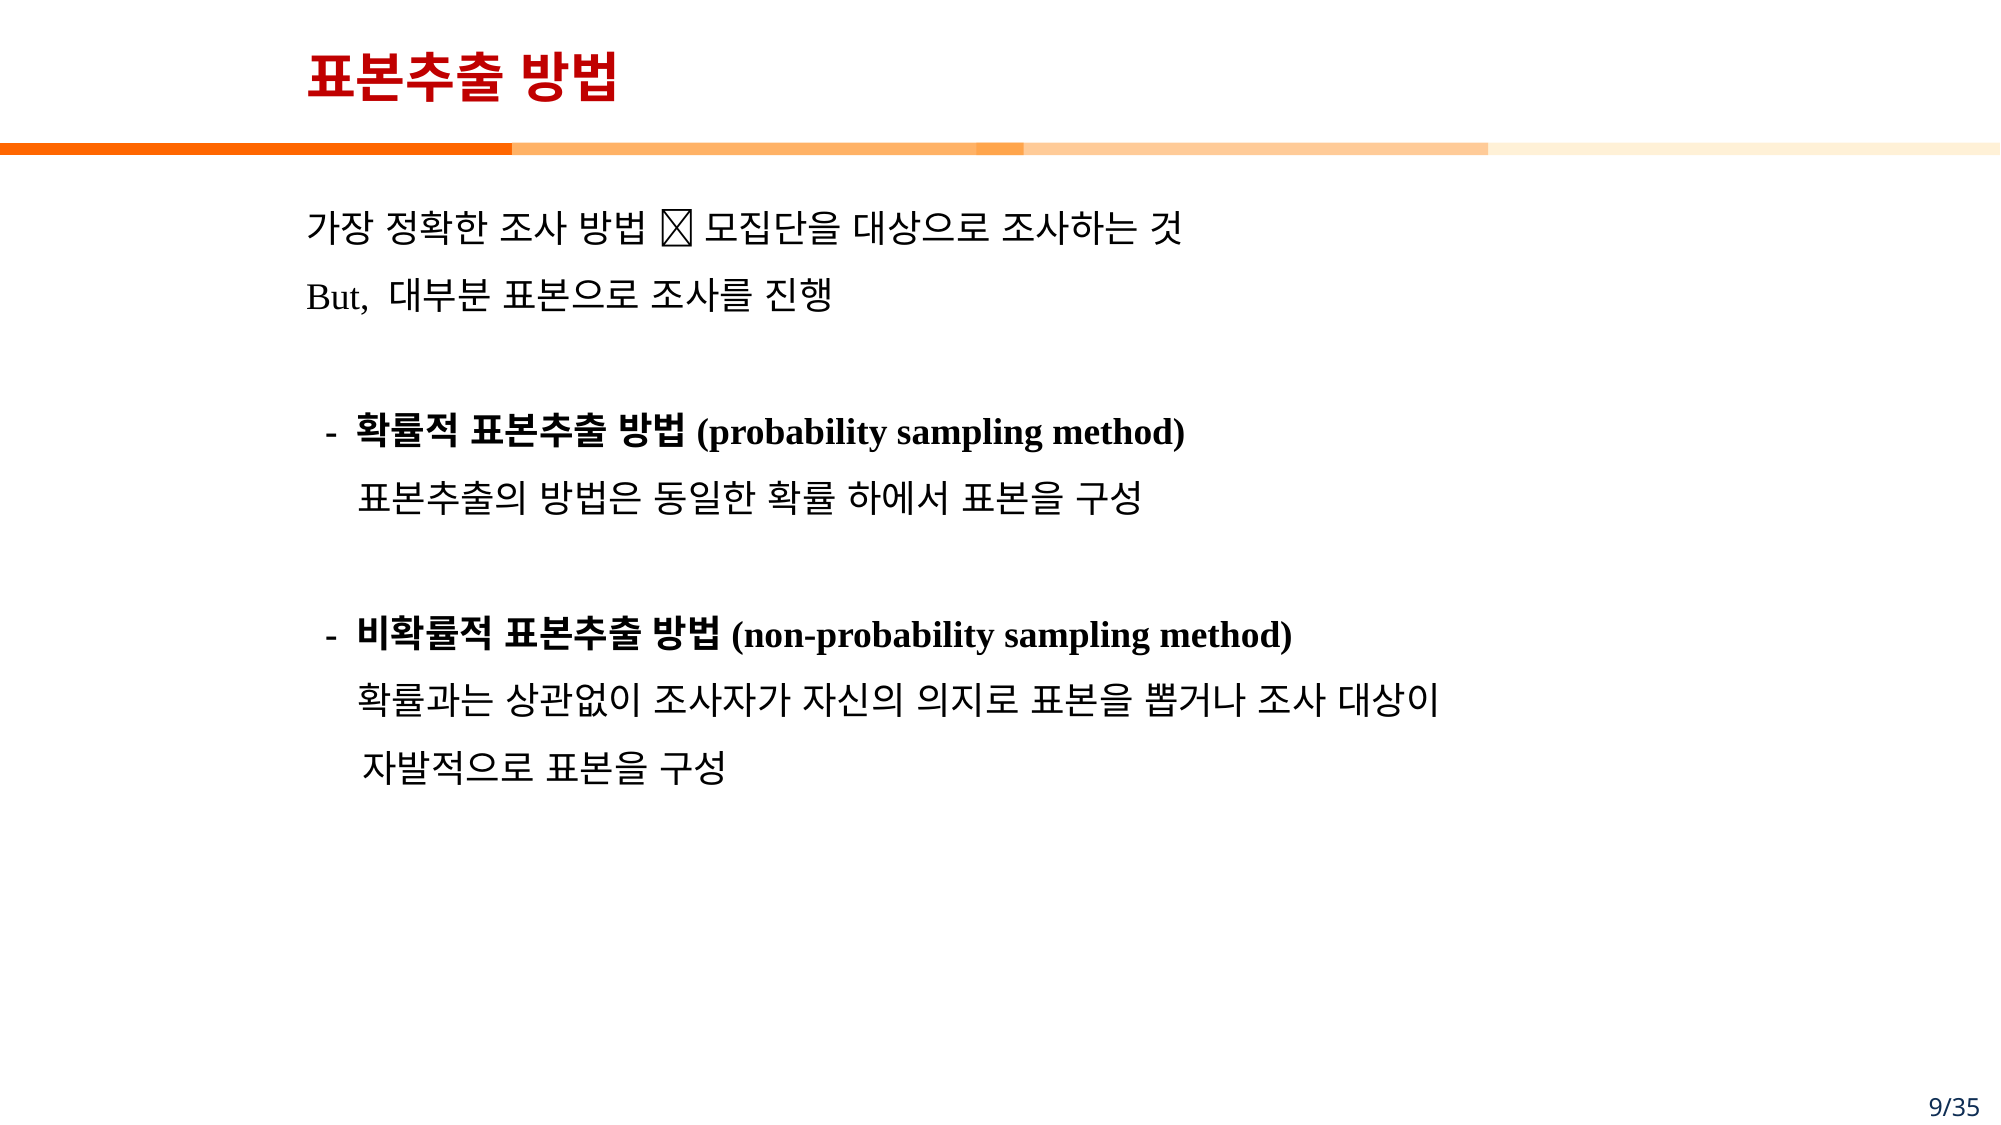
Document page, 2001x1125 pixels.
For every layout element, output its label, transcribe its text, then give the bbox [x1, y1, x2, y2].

list 가장 정확한 조사 방법  모집단을 대상으로 조사하는 것 But, 대부분 표본으로 조사를 진행 - 확률적 표본추출 방법(probability sampling method) 표본추출의 방법은 동일한 확률 하에서 표본을 구성 - 비확률적 표본추출 방법(non-probability sampling method) 확률과는 상관없이 조사자가 자신의 의지로 표본을 뽑거나 조사 대상이 자발적으로 표본을 구성 [291, 174, 1709, 1073]
title 표본추출 방법 [291, 31, 1532, 122]
